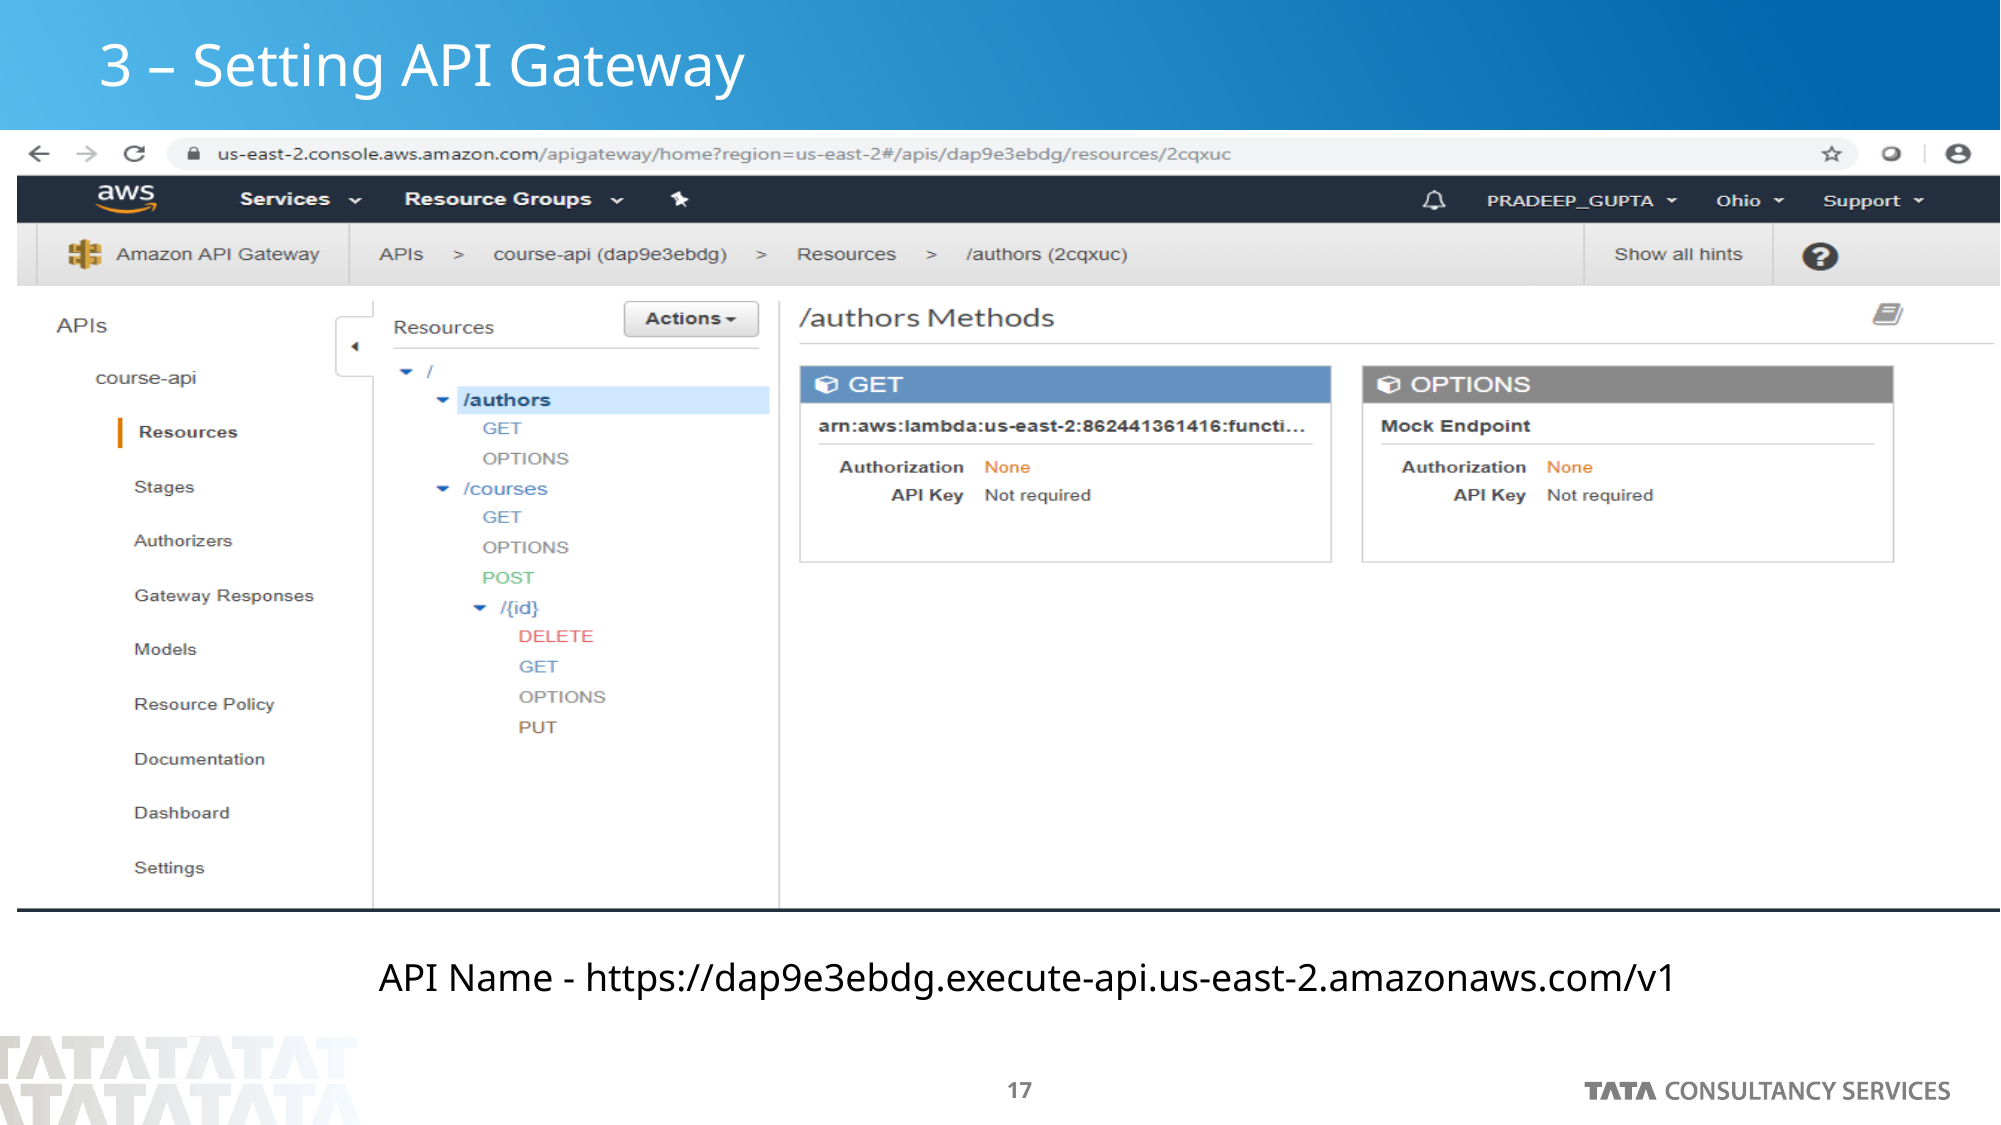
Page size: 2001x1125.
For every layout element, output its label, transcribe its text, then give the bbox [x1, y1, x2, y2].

title 3 – Setting API Gateway [88, 9, 1950, 116]
picture [17, 134, 2000, 912]
text_box API Name - https://dap9e3ebdg.execute-api.us-east-2.amazonaws.com/v1 [364, 946, 1694, 1007]
